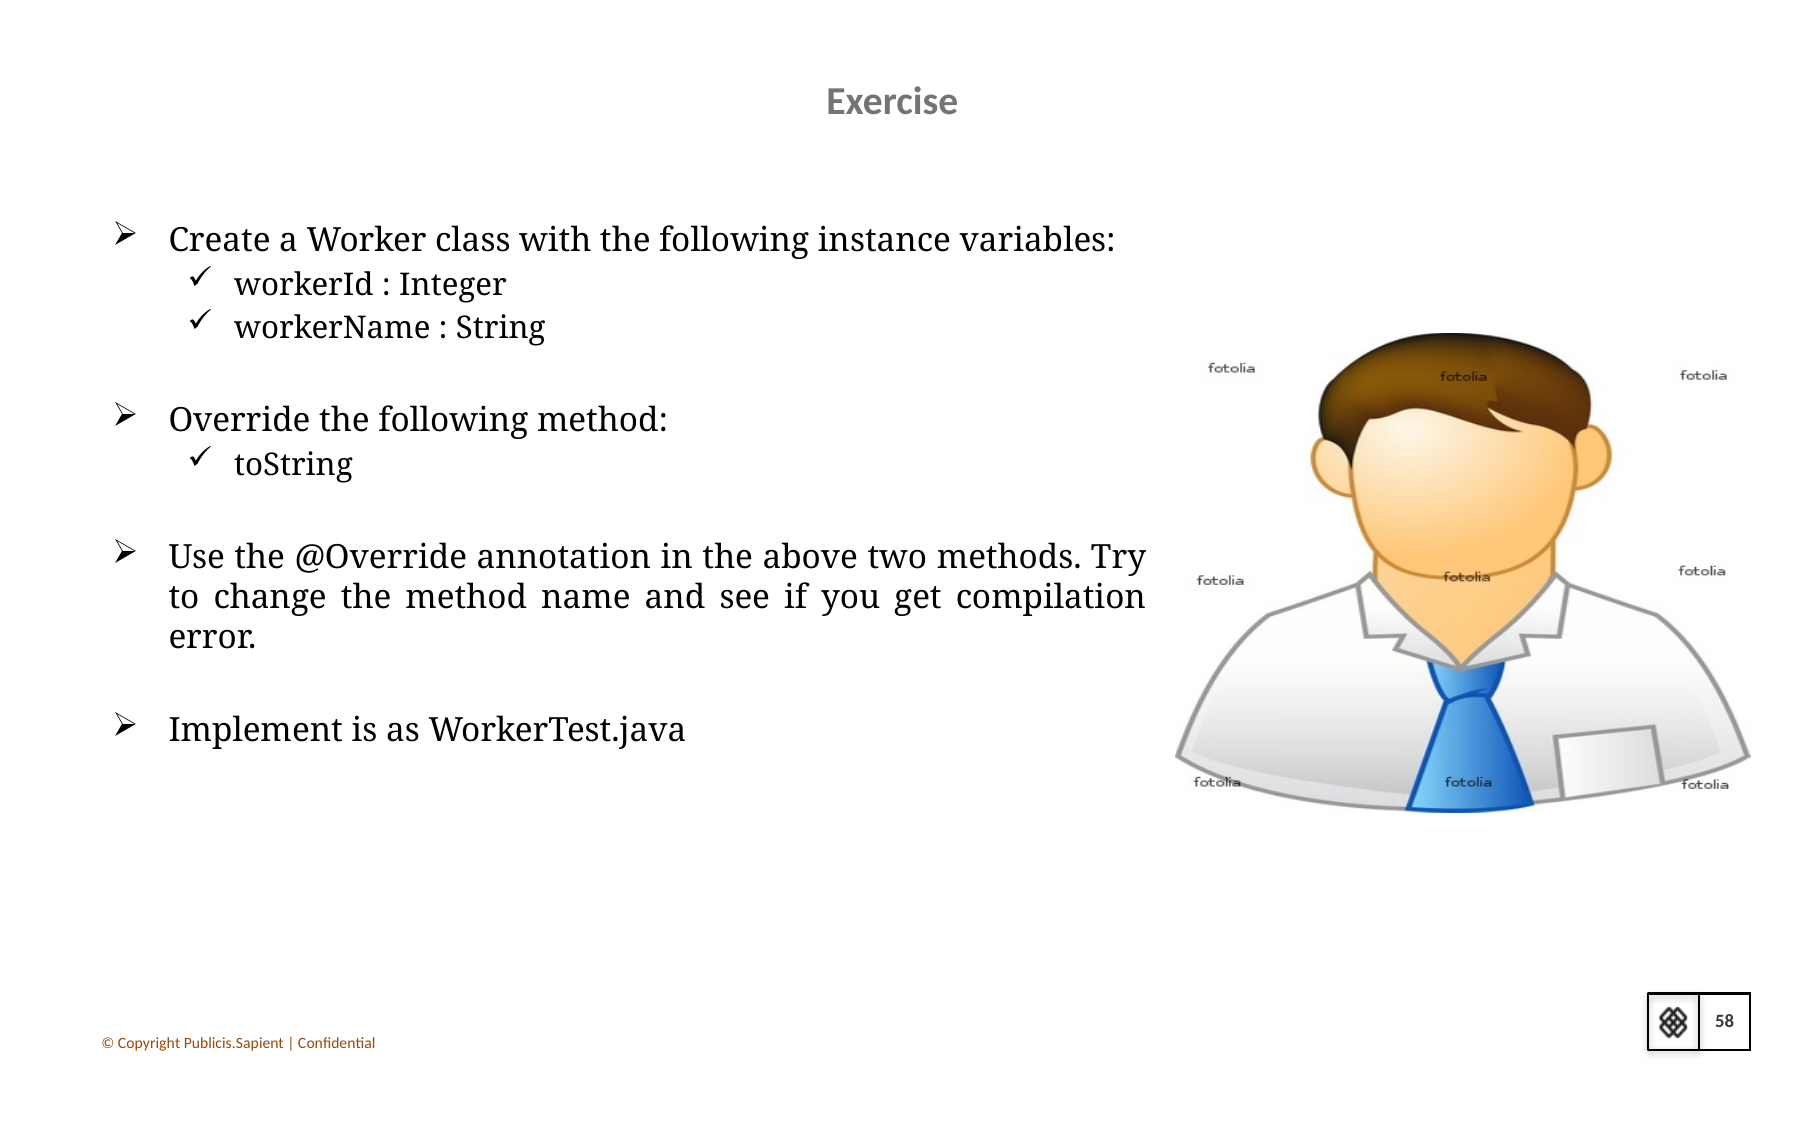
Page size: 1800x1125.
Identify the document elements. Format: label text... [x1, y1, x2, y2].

text_box Create a Worker class with the following instance variables: workerId : Integer workerName : String Override the following method: toString Use the @Override annotation in the above two methods. Try to change the method name and see if you get compilation error. Implement is as WorkerTest.java [97, 210, 1163, 973]
picture [1647, 993, 1698, 1051]
picture [1174, 332, 1751, 813]
text_box Exercise [419, 75, 1365, 147]
